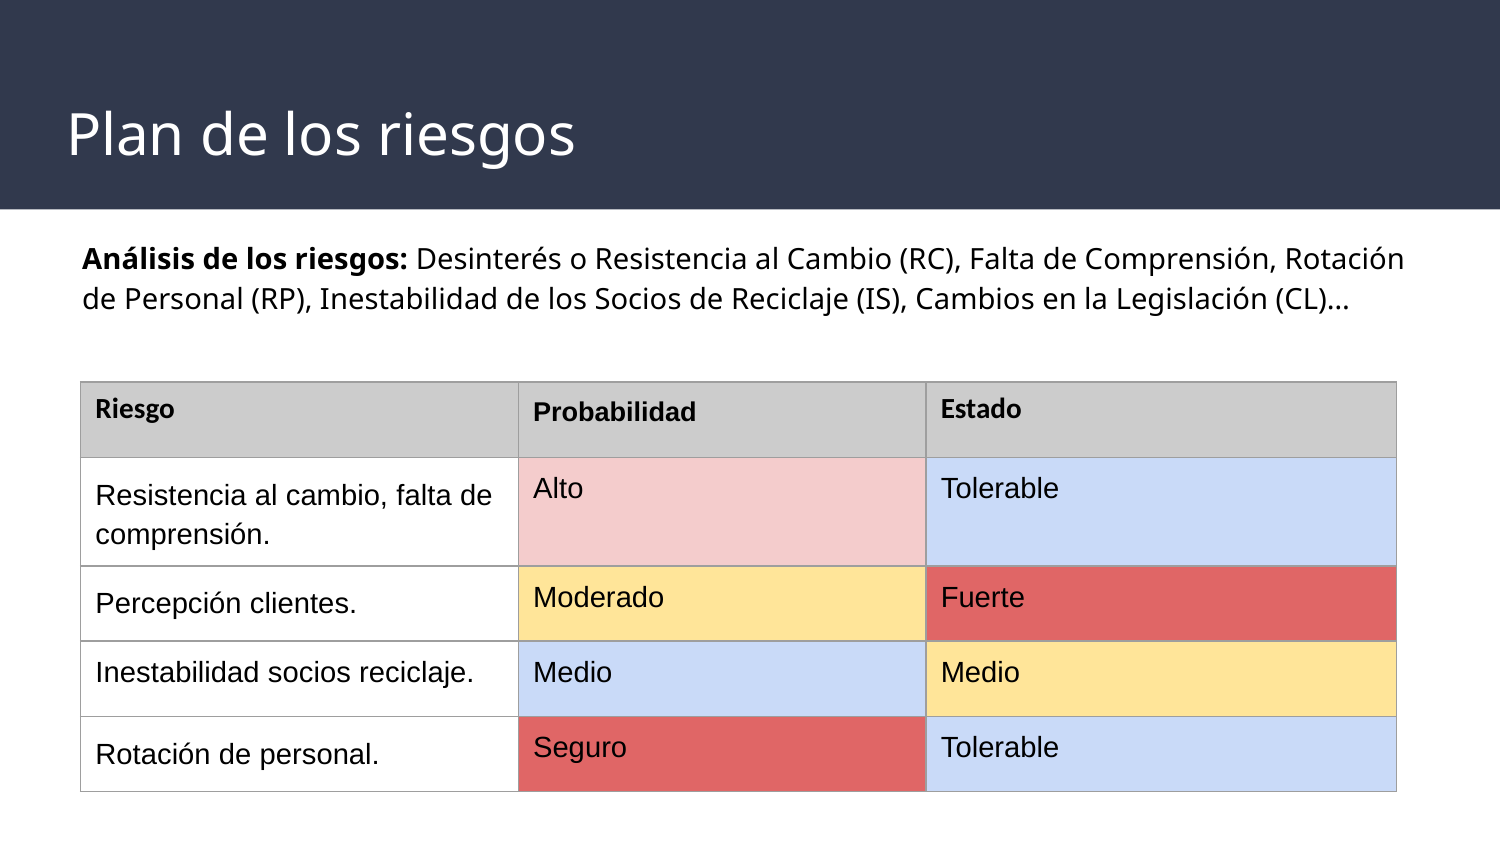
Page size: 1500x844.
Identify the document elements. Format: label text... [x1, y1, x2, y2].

table_cell Moderado [519, 567, 925, 640]
table_cell Percepción clientes. [81, 567, 518, 640]
table_cell Inestabilidad socios reciclaje. [81, 642, 518, 716]
table_cell Rotación de personal. [81, 717, 518, 791]
table_cell Tolerable [927, 458, 1396, 565]
table_cell Medio [927, 642, 1396, 716]
table_cell Fuerte [927, 567, 1396, 640]
table_cell Alto [519, 458, 925, 565]
table_cell Tolerable [927, 717, 1396, 791]
table_header Riesgo [81, 383, 518, 457]
table_header Probabilidad [519, 383, 925, 457]
title Plan de los riesgos [51, 82, 1449, 185]
table_cell Resistencia al cambio, falta de comprensión. [81, 458, 518, 565]
table_header Estado [927, 383, 1396, 457]
table_cell Seguro [519, 717, 925, 791]
table_cell Medio [519, 642, 925, 716]
text_box Análisis de los riesgos: Desinterés o Resistencia al Cambio (RC), Falta de Comprensión, Rotación de Personal (RP), Inestabilidad de los Socios de Reciclaje (IS), Cambios en la Legislación (CL)… [67, 219, 1433, 371]
